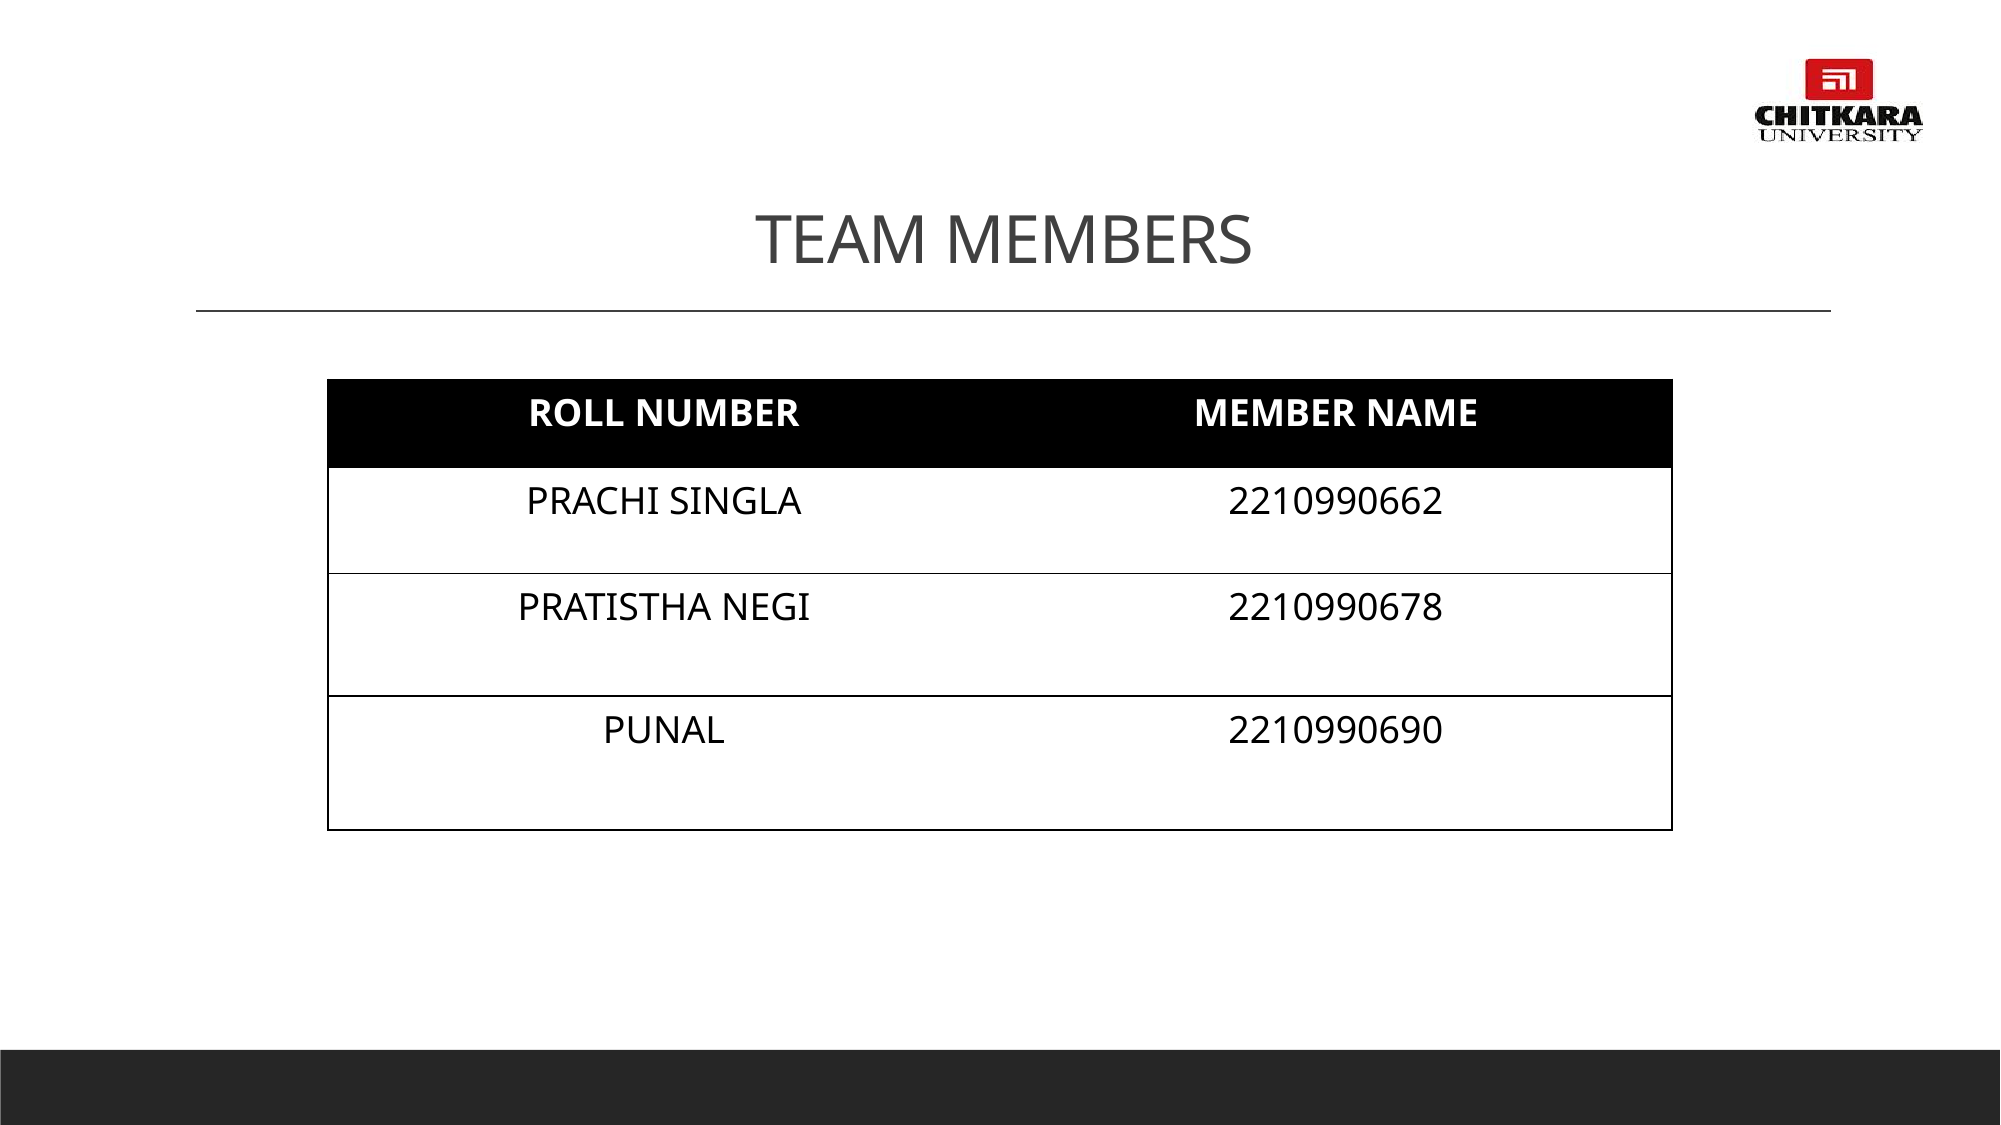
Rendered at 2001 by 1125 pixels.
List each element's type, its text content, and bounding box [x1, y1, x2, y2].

picture [1696, 17, 1984, 183]
table_cell 2210990662 [1000, 468, 1671, 573]
table_header ROLL NUMBER [329, 380, 1000, 466]
table_cell 2210990690 [1000, 697, 1671, 829]
table_cell PRACHI SINGLA [329, 468, 1000, 573]
table_header MEMBER NAME [1000, 380, 1671, 466]
title TEAM MEMBERS [180, 47, 1830, 285]
table_cell 2210990678 [1000, 574, 1671, 695]
table_cell PRATISTHA NEGI [329, 574, 1000, 695]
table_cell PUNAL [329, 697, 1000, 829]
